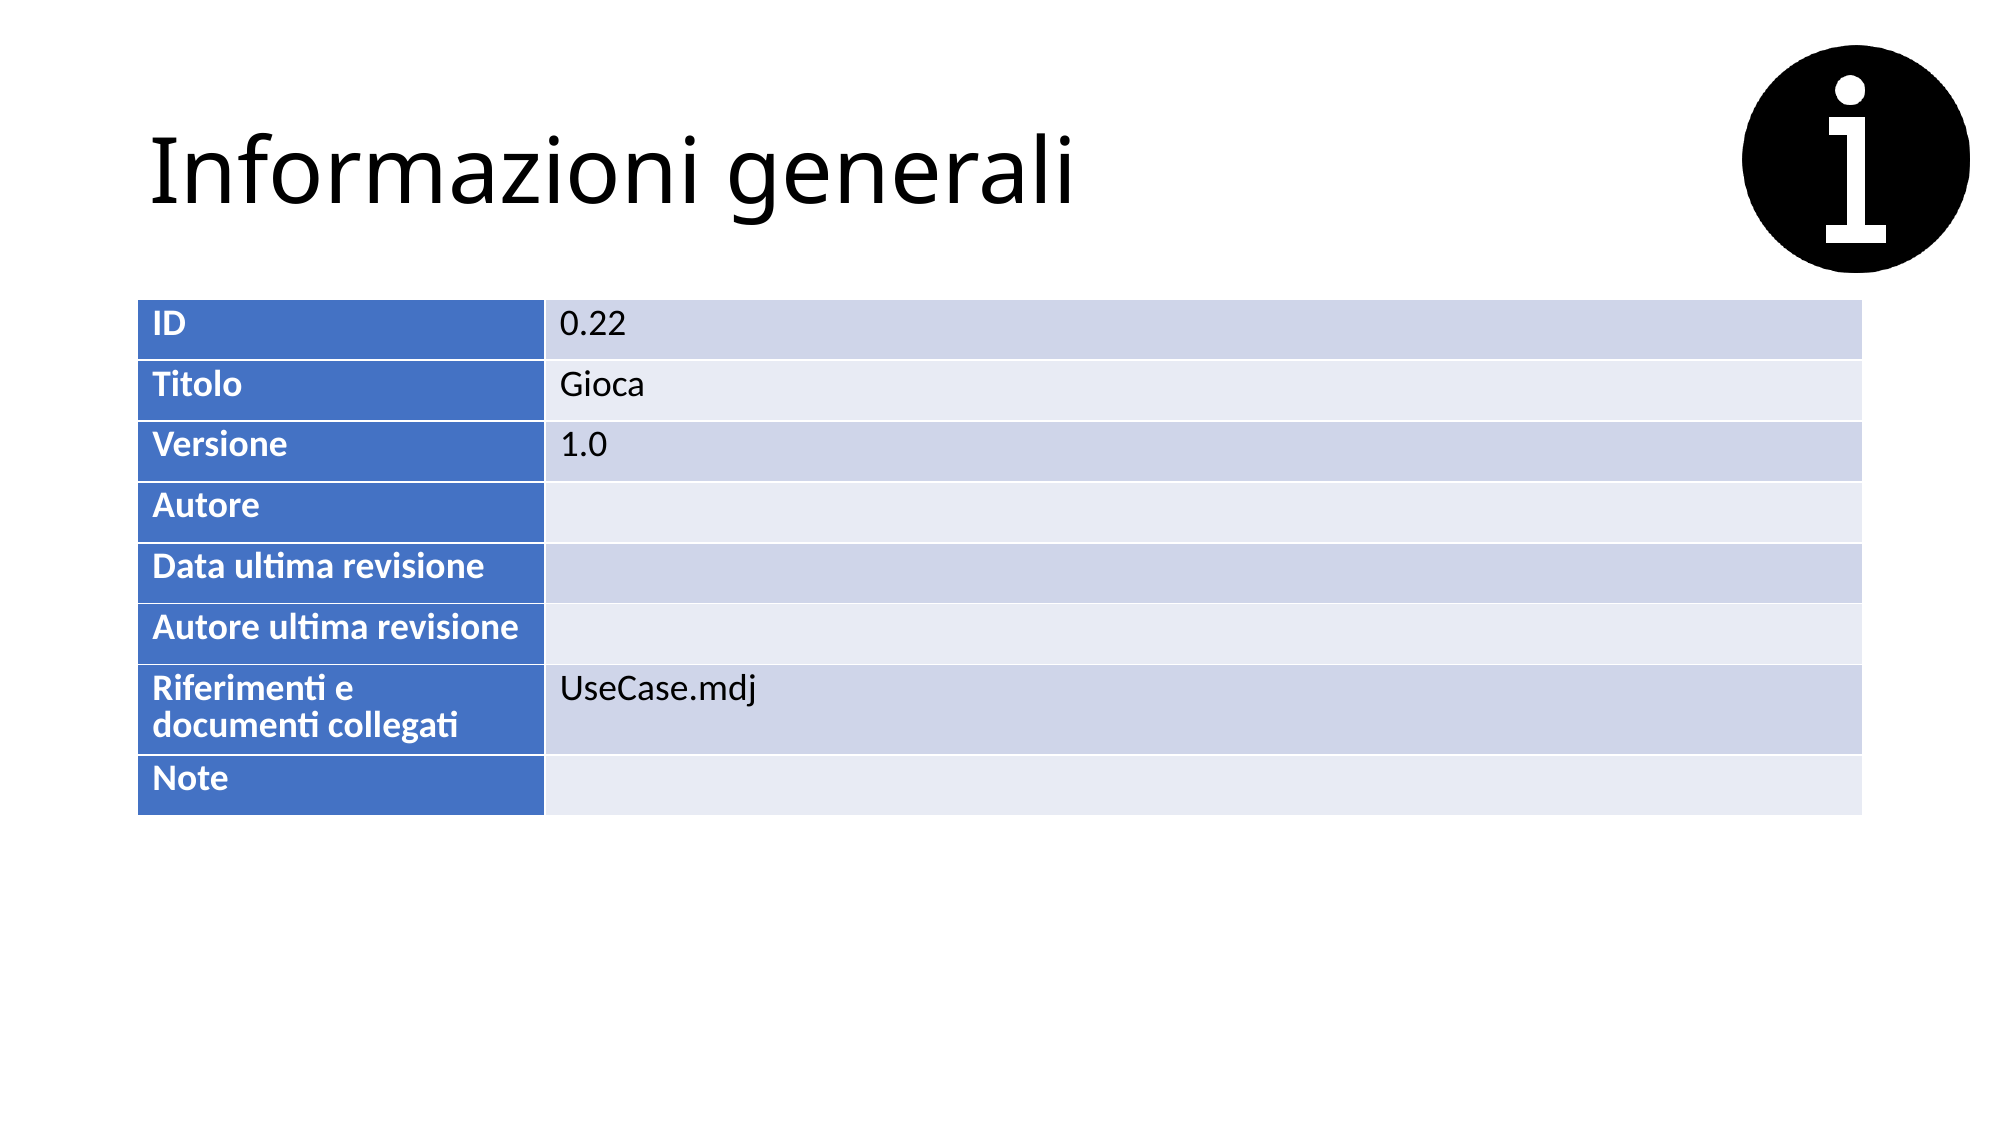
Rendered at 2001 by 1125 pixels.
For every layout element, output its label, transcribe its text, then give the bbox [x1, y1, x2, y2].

table_cell Autore [138, 483, 544, 542]
table_header ID [138, 300, 544, 359]
table_cell Autore ultima revisione [138, 604, 544, 664]
table_cell Data ultima revisione [138, 544, 544, 603]
table_cell UseCase.mdj [546, 665, 1862, 754]
table_cell Note [138, 756, 544, 815]
table_cell [546, 604, 1862, 664]
table_header 0.22 [546, 300, 1862, 359]
title Informazioni generali [134, 64, 1712, 283]
table_cell [546, 544, 1862, 603]
table_cell [546, 756, 1862, 815]
table_cell [546, 483, 1862, 542]
table_cell 1.0 [546, 422, 1862, 481]
picture [1712, 15, 2000, 303]
table_cell Titolo [138, 361, 544, 420]
table_cell Versione [138, 422, 544, 481]
table_cell Gioca [546, 361, 1862, 420]
table_cell Riferimenti e documenti collegati [138, 665, 544, 754]
